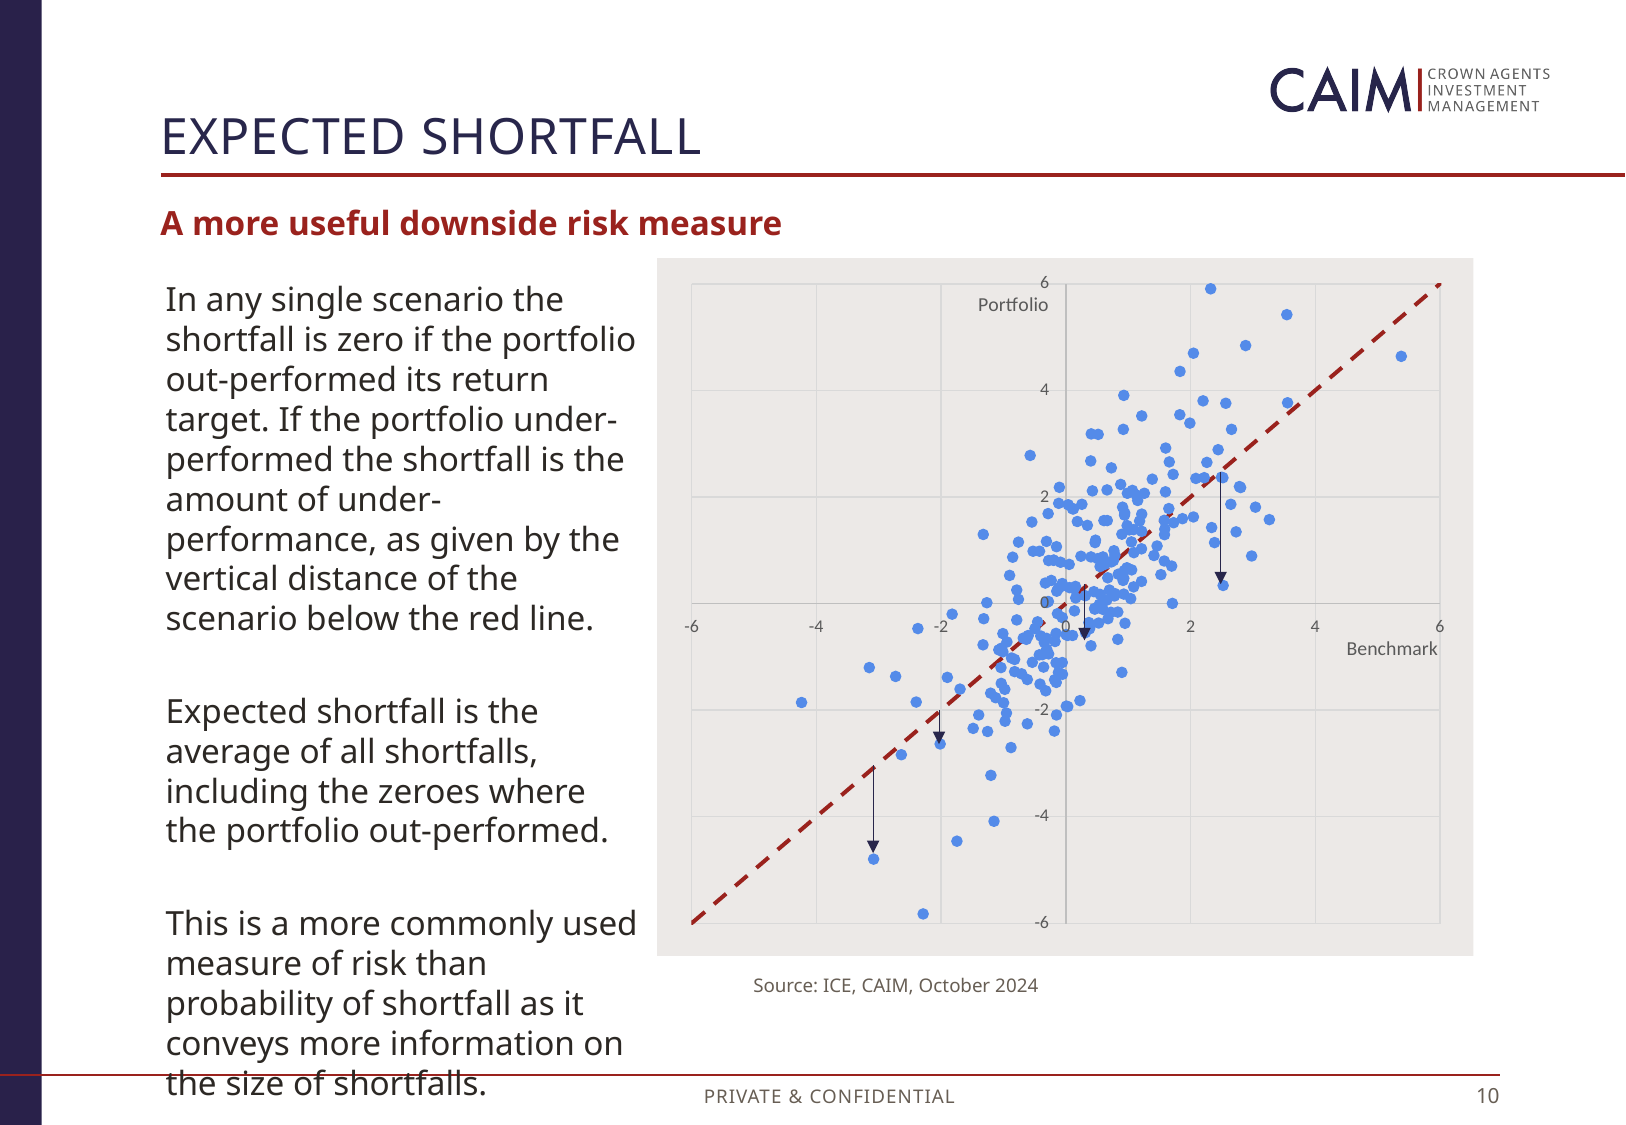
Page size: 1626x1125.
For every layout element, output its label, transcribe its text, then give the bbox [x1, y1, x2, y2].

list Source: ICE, CAIM, October 2024 [753, 973, 1406, 997]
picture [656, 257, 1474, 957]
picture [1253, 61, 1555, 128]
title Expected shortfall [160, 110, 1197, 166]
list In any single scenario the shortfall is zero if the portfolio out-performed its return target. If the portfolio under-performed the shortfall is the amount of under-performance, as given by the vertical distance of the scenario below the red line. Expected shortfall is the average of all shortfalls, including the zeroes where the portfolio out-performed. This is a more commonly used measure of risk than probability of shortfall as it conveys more information on the size of shortfalls. [165, 278, 640, 1043]
list A more useful downside risk measure [160, 201, 1497, 243]
